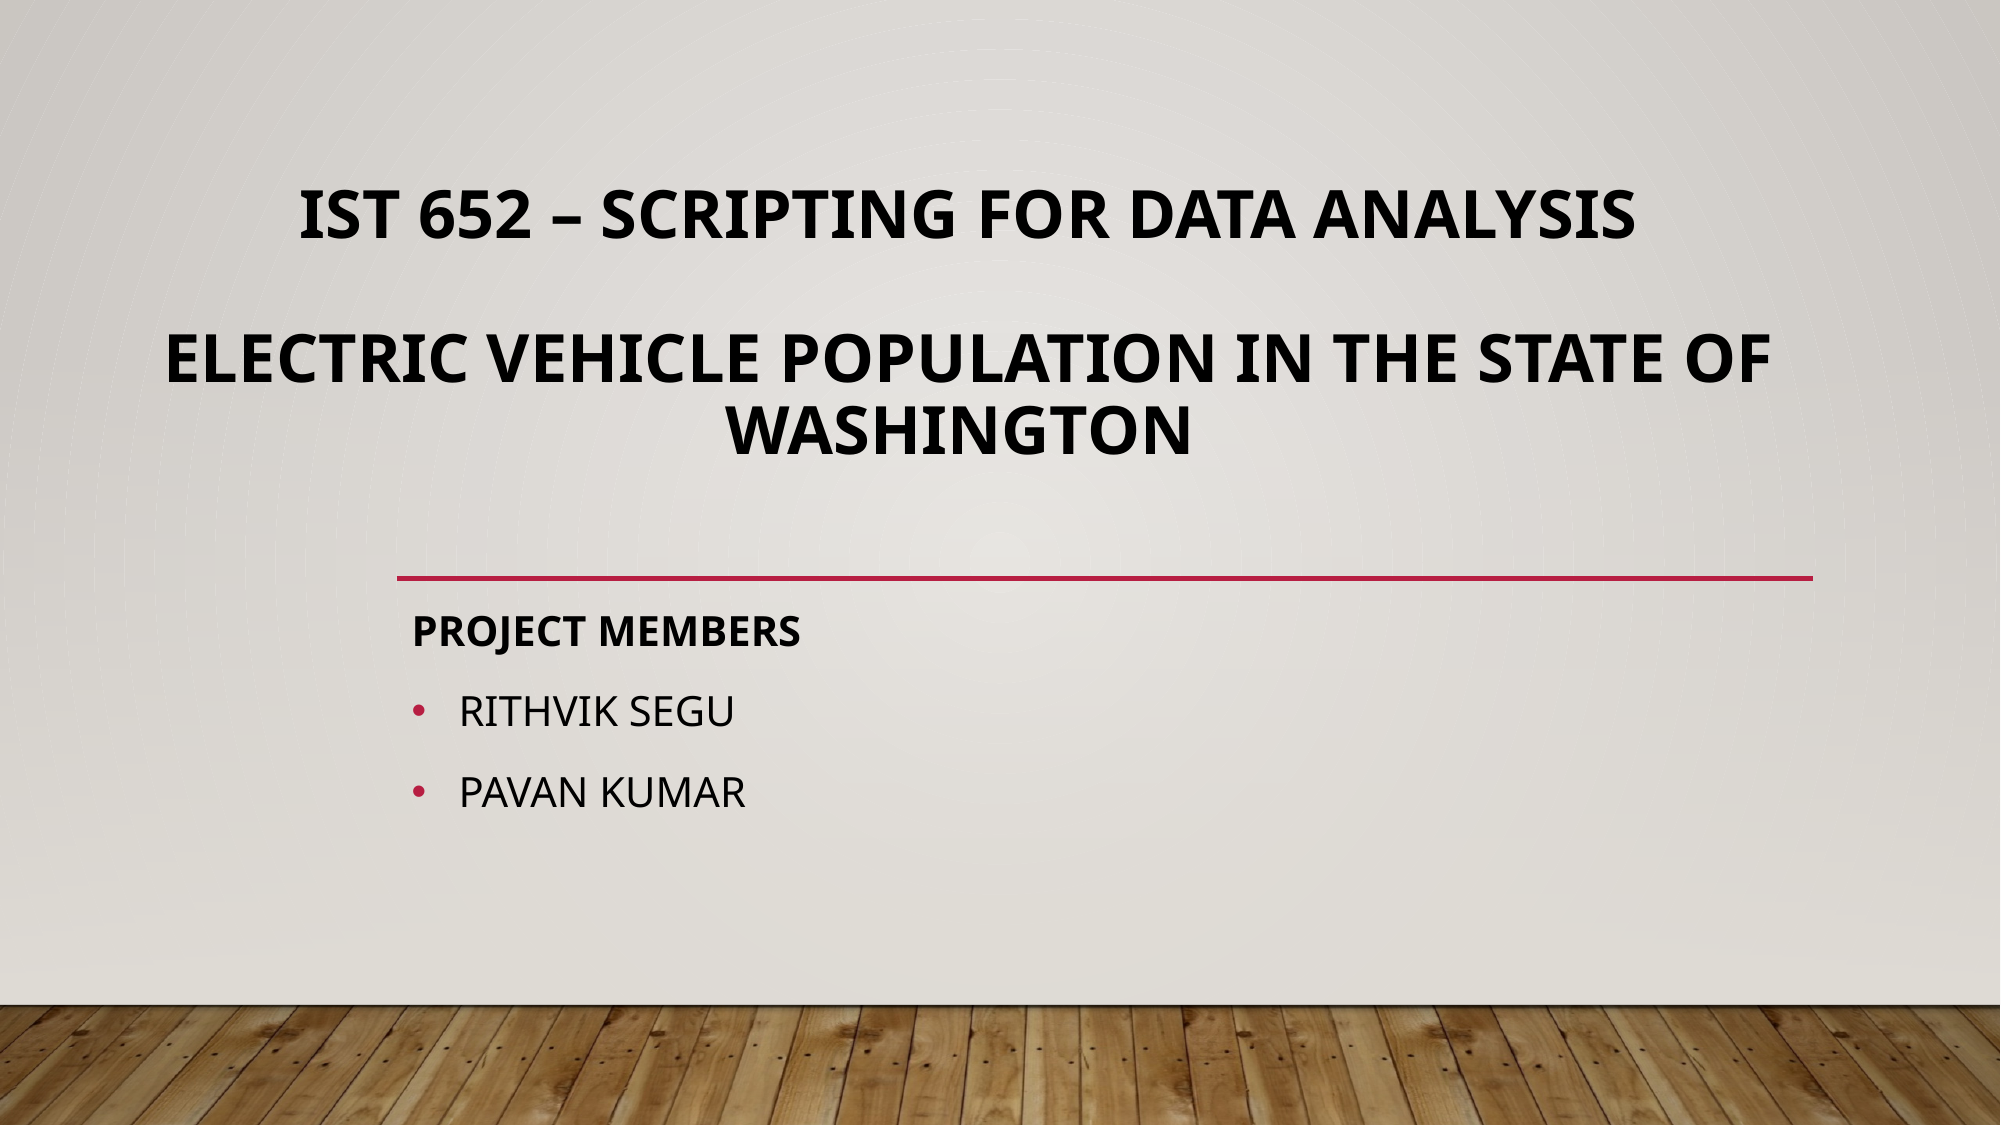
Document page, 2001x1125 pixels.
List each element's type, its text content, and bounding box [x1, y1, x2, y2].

subtitle Project members Rithvik Segu Pavan kumar [396, 579, 1814, 930]
picture [0, 1005, 2000, 1125]
title IST 652 – Scripting for Data Analysis Electric Vehicle Population in the State of Washington [124, 131, 1814, 549]
